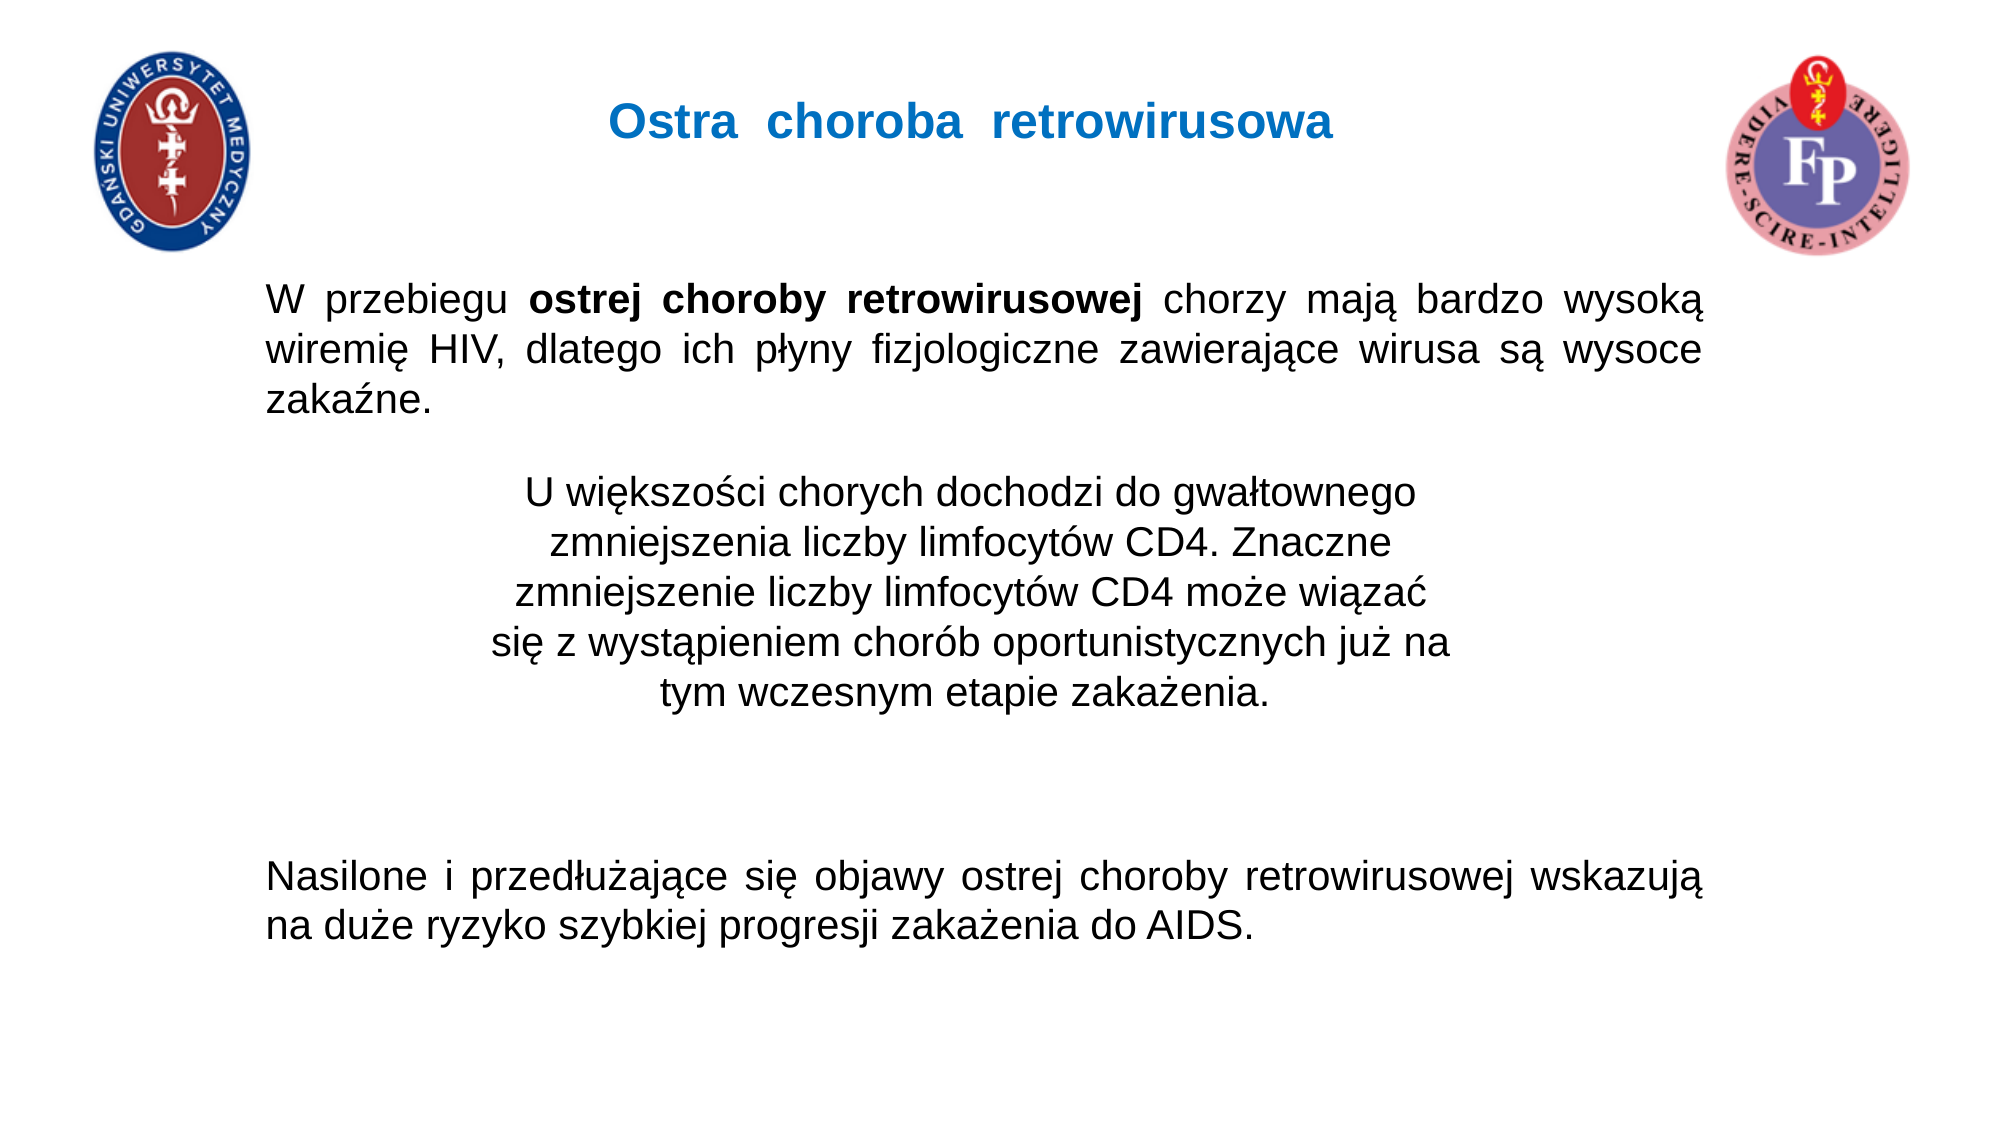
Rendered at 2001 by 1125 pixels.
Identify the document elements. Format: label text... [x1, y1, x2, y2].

picture [80, 37, 264, 265]
text_box Ostra choroba retrowirusowa [264, 80, 1691, 156]
text_box Nasilone i przedłużające się objawy ostrej choroby retrowirusowej wskazują na duże ryzyko szybkiej progresji zakażenia do AIDS. [250, 840, 1719, 956]
picture [1718, 47, 1918, 262]
text_box U większości chorych dochodzi do gwałtownego zmniejszenia liczby limfocytów CD4. Znaczne zmniejszenie liczby limfocytów CD4 może wiązać się z wystąpieniem chorób oportunistycznych już na tym wczesnym etapie zakażenia. [470, 457, 1471, 722]
text_box W przebiegu ostrej choroby retrowirusowej chorzy mają bardzo wysoką wiremię HIV, dlatego ich płyny fizjologiczne zawierające wirusa są wysoce zakaźne. [250, 264, 1719, 430]
